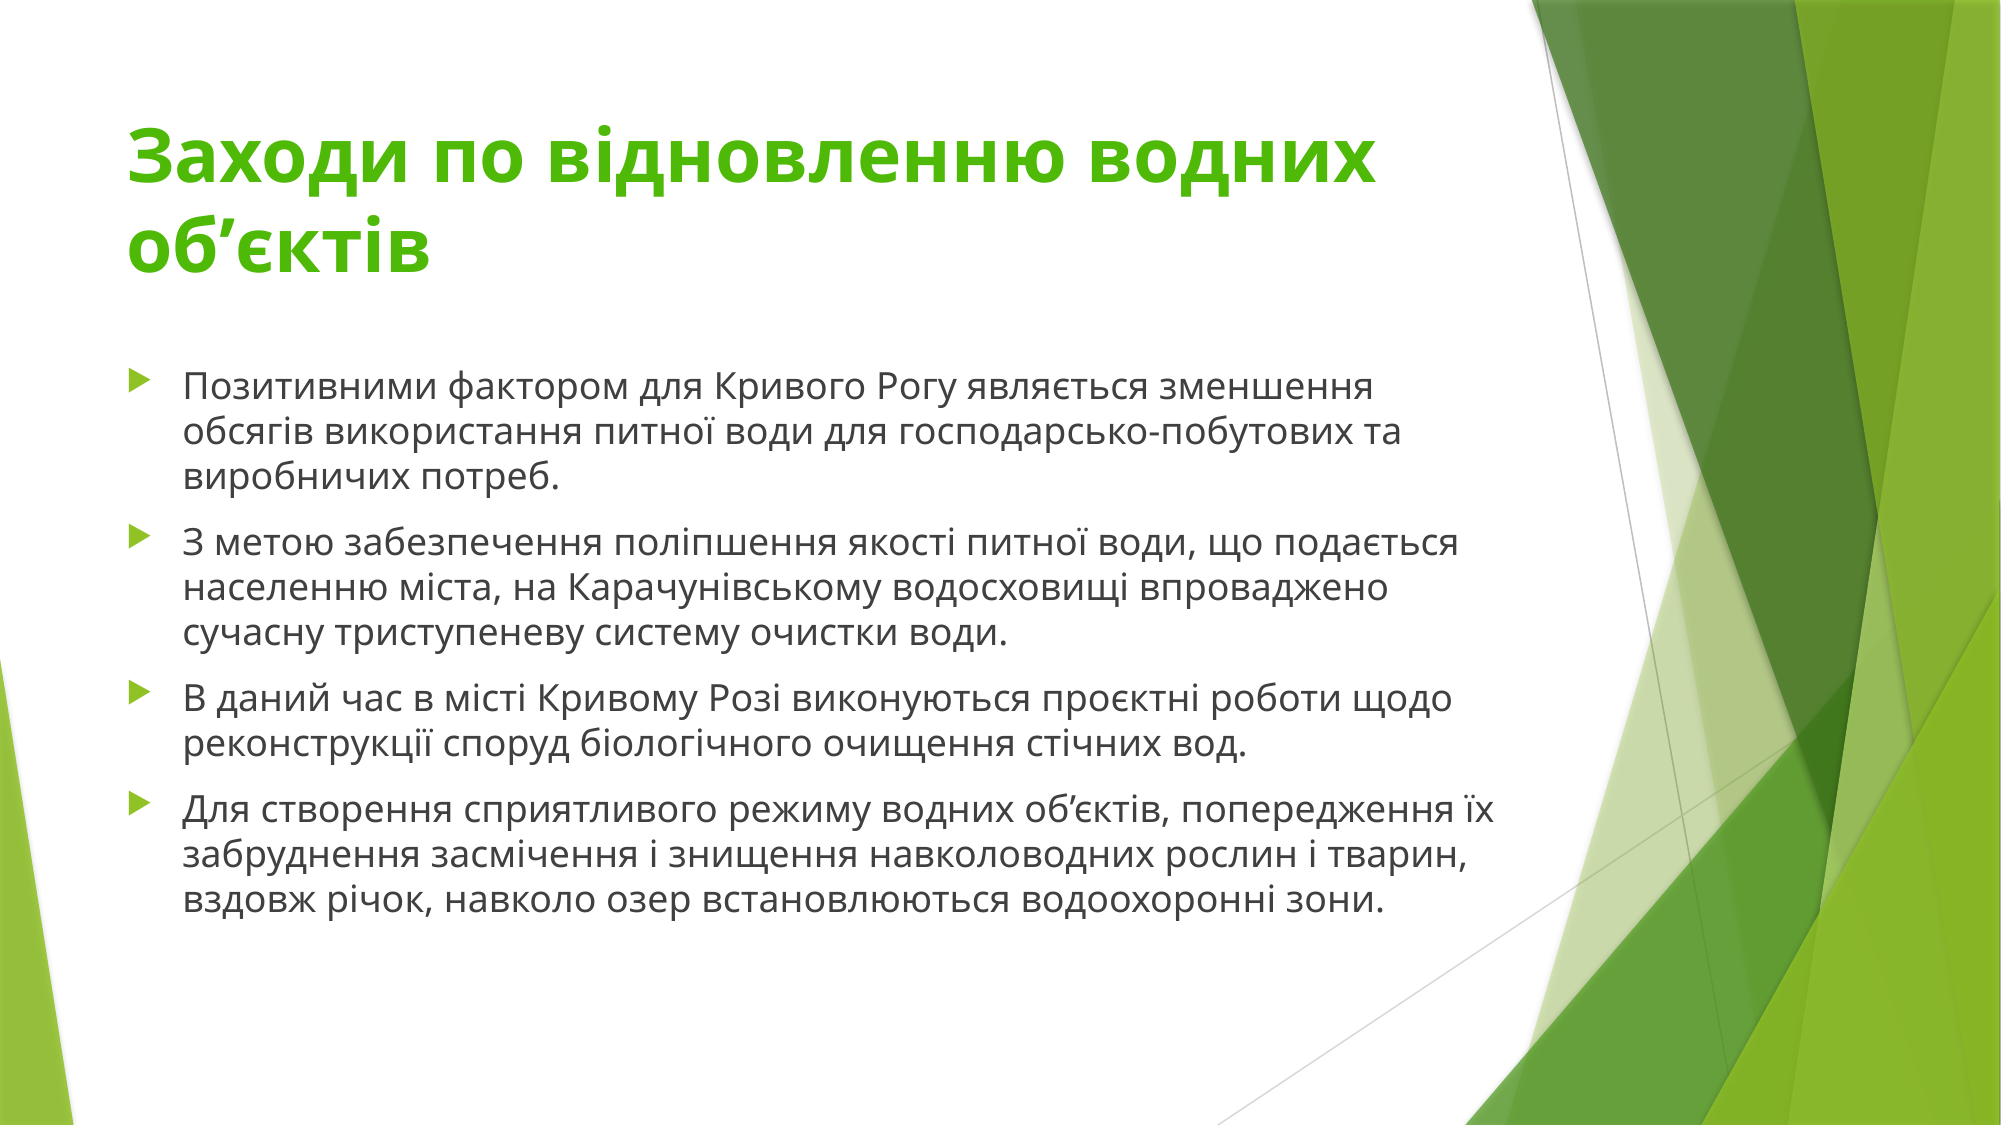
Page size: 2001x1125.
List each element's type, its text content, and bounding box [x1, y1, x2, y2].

list Позитивними фактором для Кривого Рогу являється зменшення обсягів використання питної води для господарсько-побутових та виробничих потреб. З метою забезпечення поліпшення якості питної води, що подається населенню міста, на Карачунівському водосховищі впроваджено сучасну триступеневу систему очистки води. В даний час в місті Кривому Розі виконуються проєктні роботи щодо реконструкції споруд біологічного очищення стічних вод. Для створення сприятливого режиму водних об’єктів, попередження їх забруднення засмічення і знищення навколоводних рослин і тварин, вздовж річок, навколо озер встановлюються водоохоронні зони. [111, 354, 1522, 992]
title Заходи по відновленню водних об’єктів [111, 99, 1522, 317]
